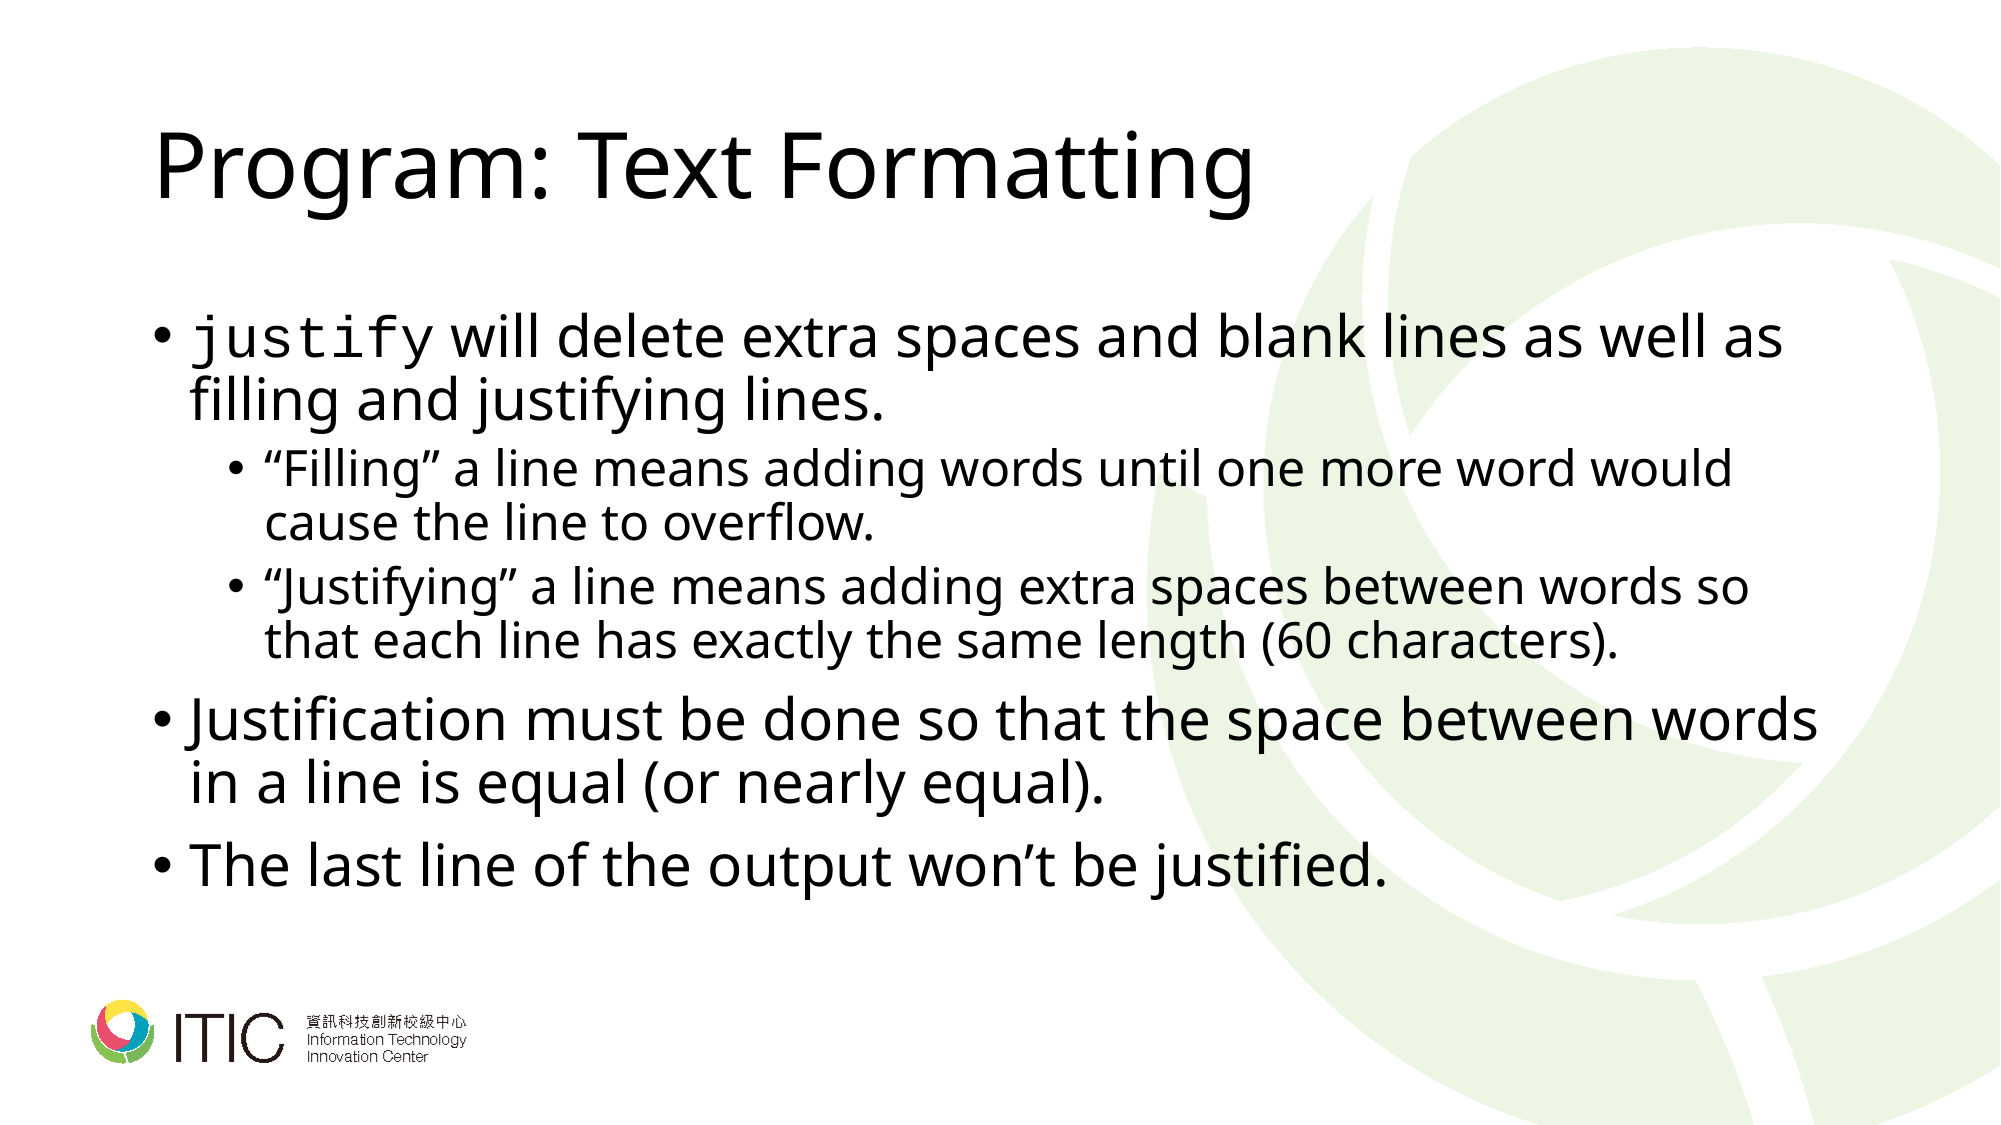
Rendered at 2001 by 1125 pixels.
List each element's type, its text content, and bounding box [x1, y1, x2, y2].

picture [0, 0, 2001, 1125]
title Program: Text Formatting [137, 59, 1863, 278]
list justify will delete extra spaces and blank lines as well as filling and justifying lines. “Filling” a line means adding words until one more word would cause the line to overflow. “Justifying” a line means adding extra spaces between words so that each line has exactly the same length (60 characters). Justification must be done so that the space between words in a line is equal (or nearly equal). The last line of the output won’t be justified. [137, 299, 1863, 1014]
